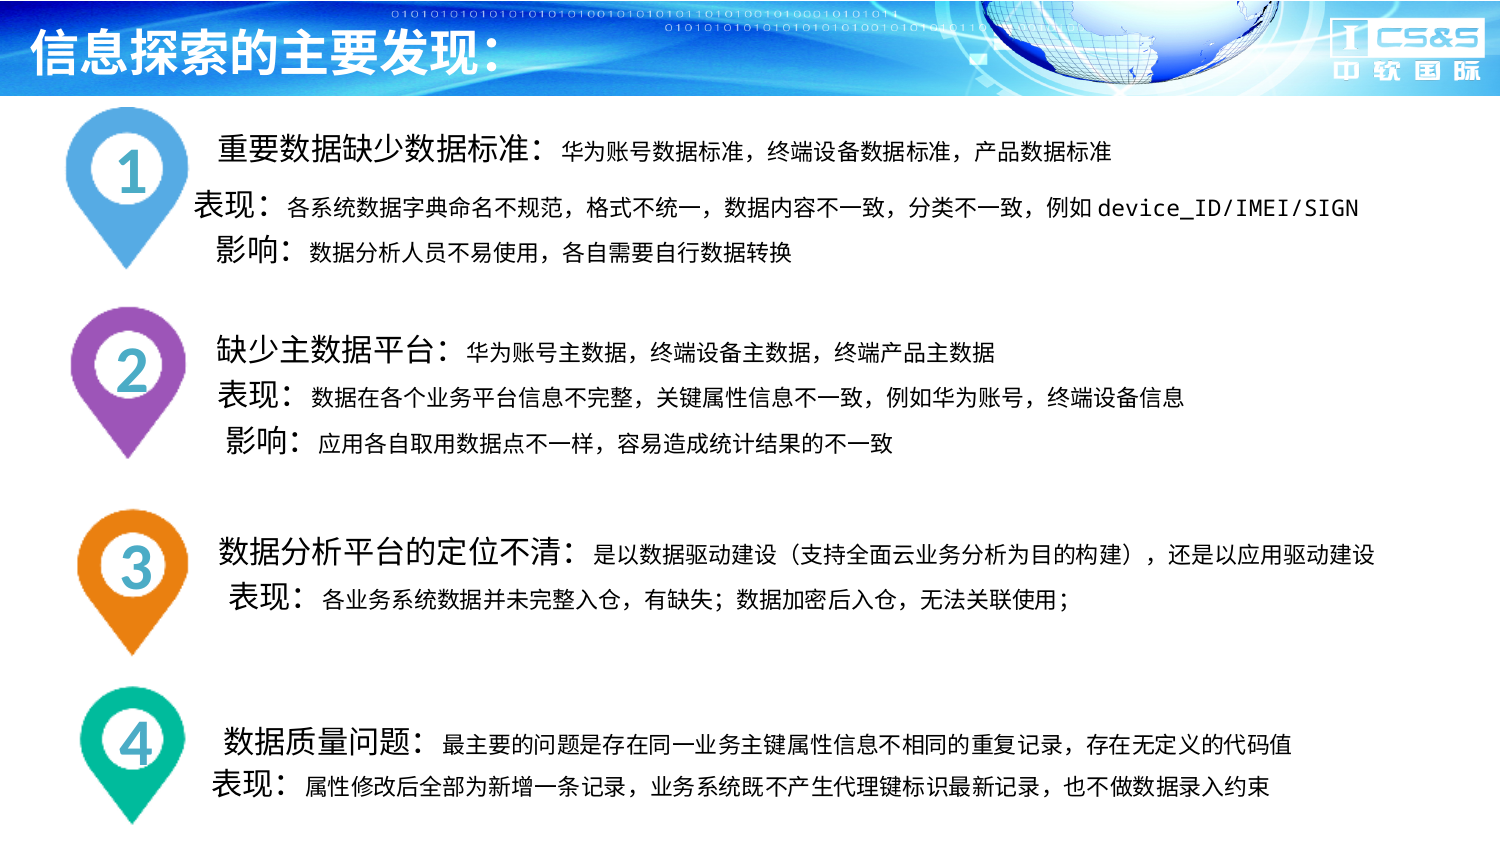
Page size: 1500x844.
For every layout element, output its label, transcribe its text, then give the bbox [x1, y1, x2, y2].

text_box 表现：各业务系统数据并未完整入仓，有缺失；数据加密后入仓，无法关联使用； [213, 569, 1096, 622]
text_box 表现：属性修改后全部为新增一条记录，业务系统既不产生代理键标识最新记录，也不做数据录入约束 [197, 756, 1500, 810]
text_box 数据质量问题：最主要的问题是存在同一业务主键属性信息不相同的重复记录，存在无定义的代码值 [208, 715, 1309, 756]
picture [73, 685, 192, 829]
picture [56, 107, 200, 274]
text_box 影响：数据分析人员不易使用，各自需要自行数据转换 [204, 223, 808, 276]
picture [64, 301, 192, 462]
title 信息探索的主要发现： [17, 20, 1256, 83]
text_box 重要数据缺少数据标准：华为账号数据标准，终端设备数据标准，产品数据标准 [204, 122, 1128, 175]
text_box 影响：应用各自取用数据点不一样，容易造成统计结果的不一致 [210, 413, 909, 466]
text_box 表现：数据在各个业务平台信息不完整，关键属性信息不一致，例如华为账号，终端设备信息 [202, 368, 1201, 421]
text_box 表现：各系统数据字典命名不规范，格式不统一，数据内容不一致，分类不一致，例如device_ID/IMEI/SIGN [204, 178, 1374, 231]
picture [0, 1, 1500, 96]
text_box 缺少主数据平台：华为账号主数据，终端设备主数据，终端产品主数据 [202, 323, 1011, 368]
text_box 数据分析平台的定位不清：是以数据驱动建设（支持全面云业务分析为目的构建），还是以应用驱动建设 [203, 524, 1391, 577]
picture [73, 503, 193, 661]
